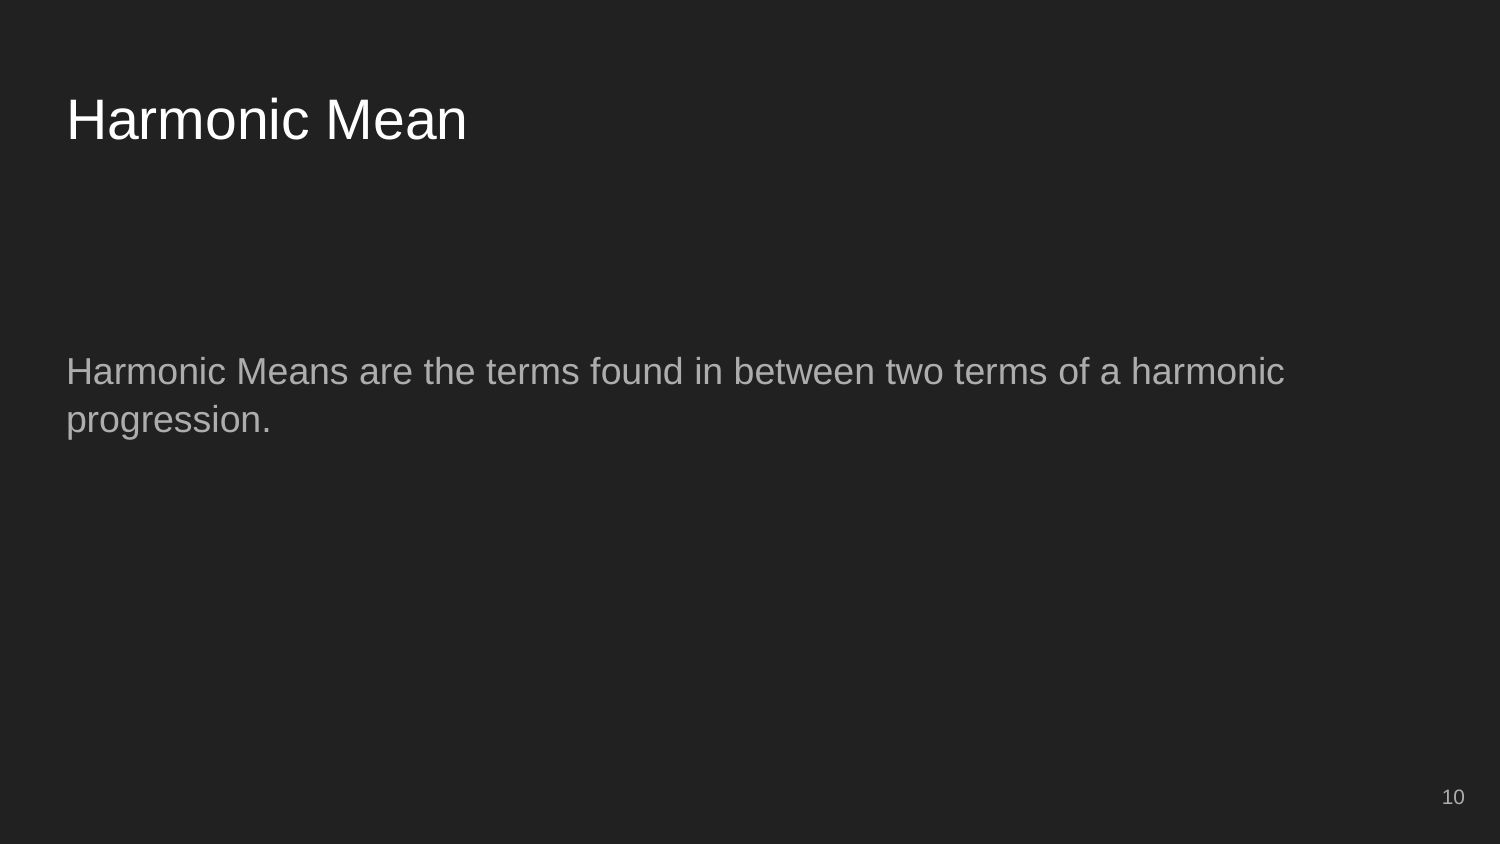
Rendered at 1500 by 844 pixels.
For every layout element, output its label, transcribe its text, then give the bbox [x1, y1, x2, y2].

slide_number 10 [1389, 764, 1480, 830]
list Harmonic Means are the terms found in between two terms of a harmonic progression. [51, 189, 1449, 750]
title Harmonic Mean [51, 72, 1449, 167]
